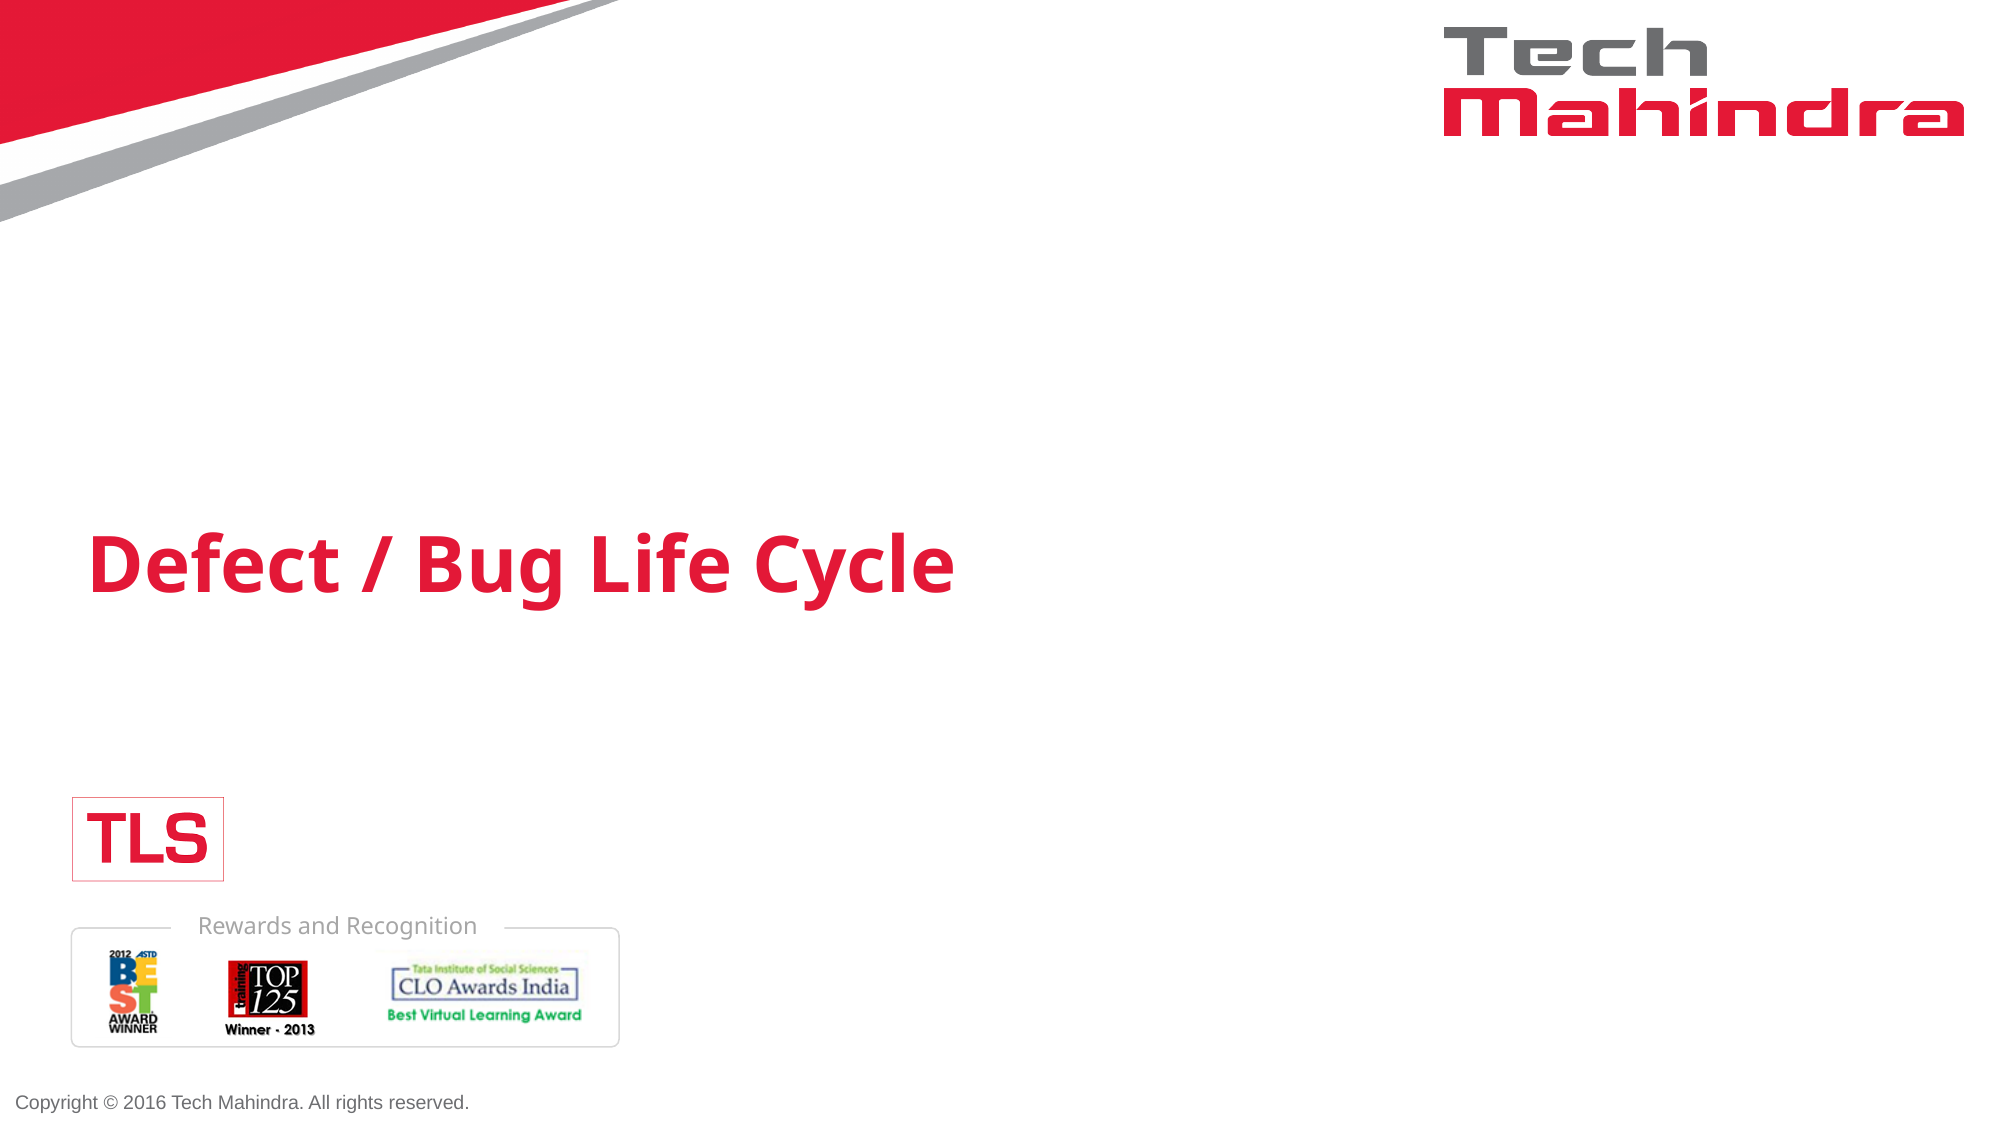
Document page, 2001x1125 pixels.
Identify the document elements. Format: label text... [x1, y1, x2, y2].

picture [71, 796, 226, 883]
picture [95, 939, 172, 1041]
title Defect / Bug Life Cycle [71, 420, 1929, 617]
picture [213, 950, 322, 1040]
footer Copyright © 2016 Tech Mahindra. All rights reserved. [0, 1084, 500, 1120]
picture [374, 948, 595, 1034]
picture [1444, 27, 1964, 136]
picture [0, 0, 621, 222]
